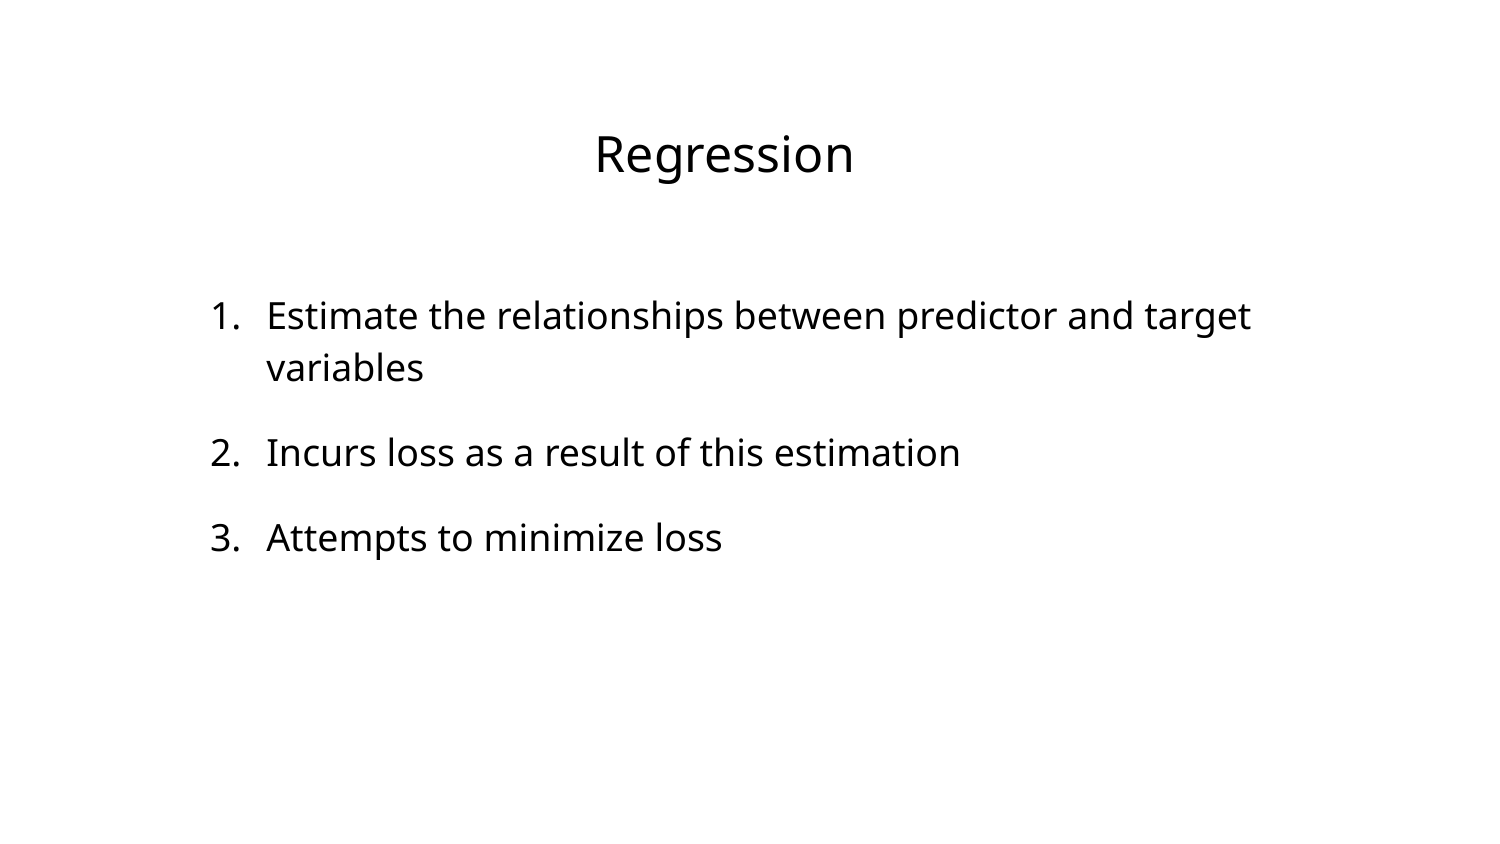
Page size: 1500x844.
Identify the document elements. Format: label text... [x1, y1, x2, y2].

list Estimate the relationships between predictor and target variables Incurs loss as a result of this estimation Attempts to minimize loss [176, 191, 1360, 652]
text_box Regression [579, 107, 920, 192]
